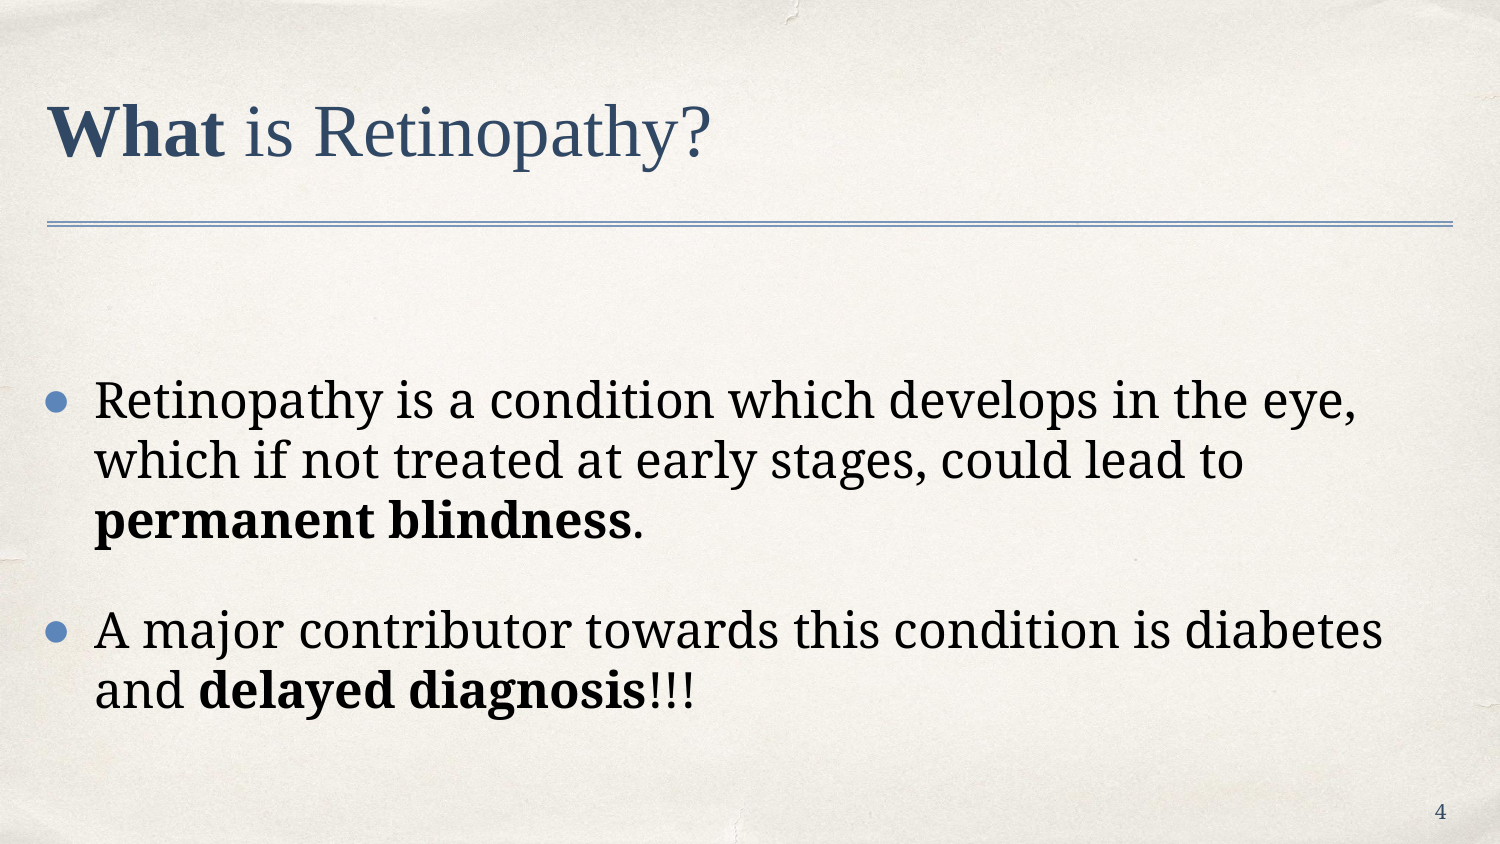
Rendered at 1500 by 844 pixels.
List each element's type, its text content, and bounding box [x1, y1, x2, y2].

slide_number 4 [1422, 797, 1459, 829]
list Retinopathy is a condition which develops in the eye, which if not treated at early stages, could lead to permanent blindness. A major contributor towards this condition is diabetes and delayed diagnosis!!! [34, 243, 1425, 844]
title What is Retinopathy? [41, 38, 1459, 216]
picture [0, 0, 1500, 844]
